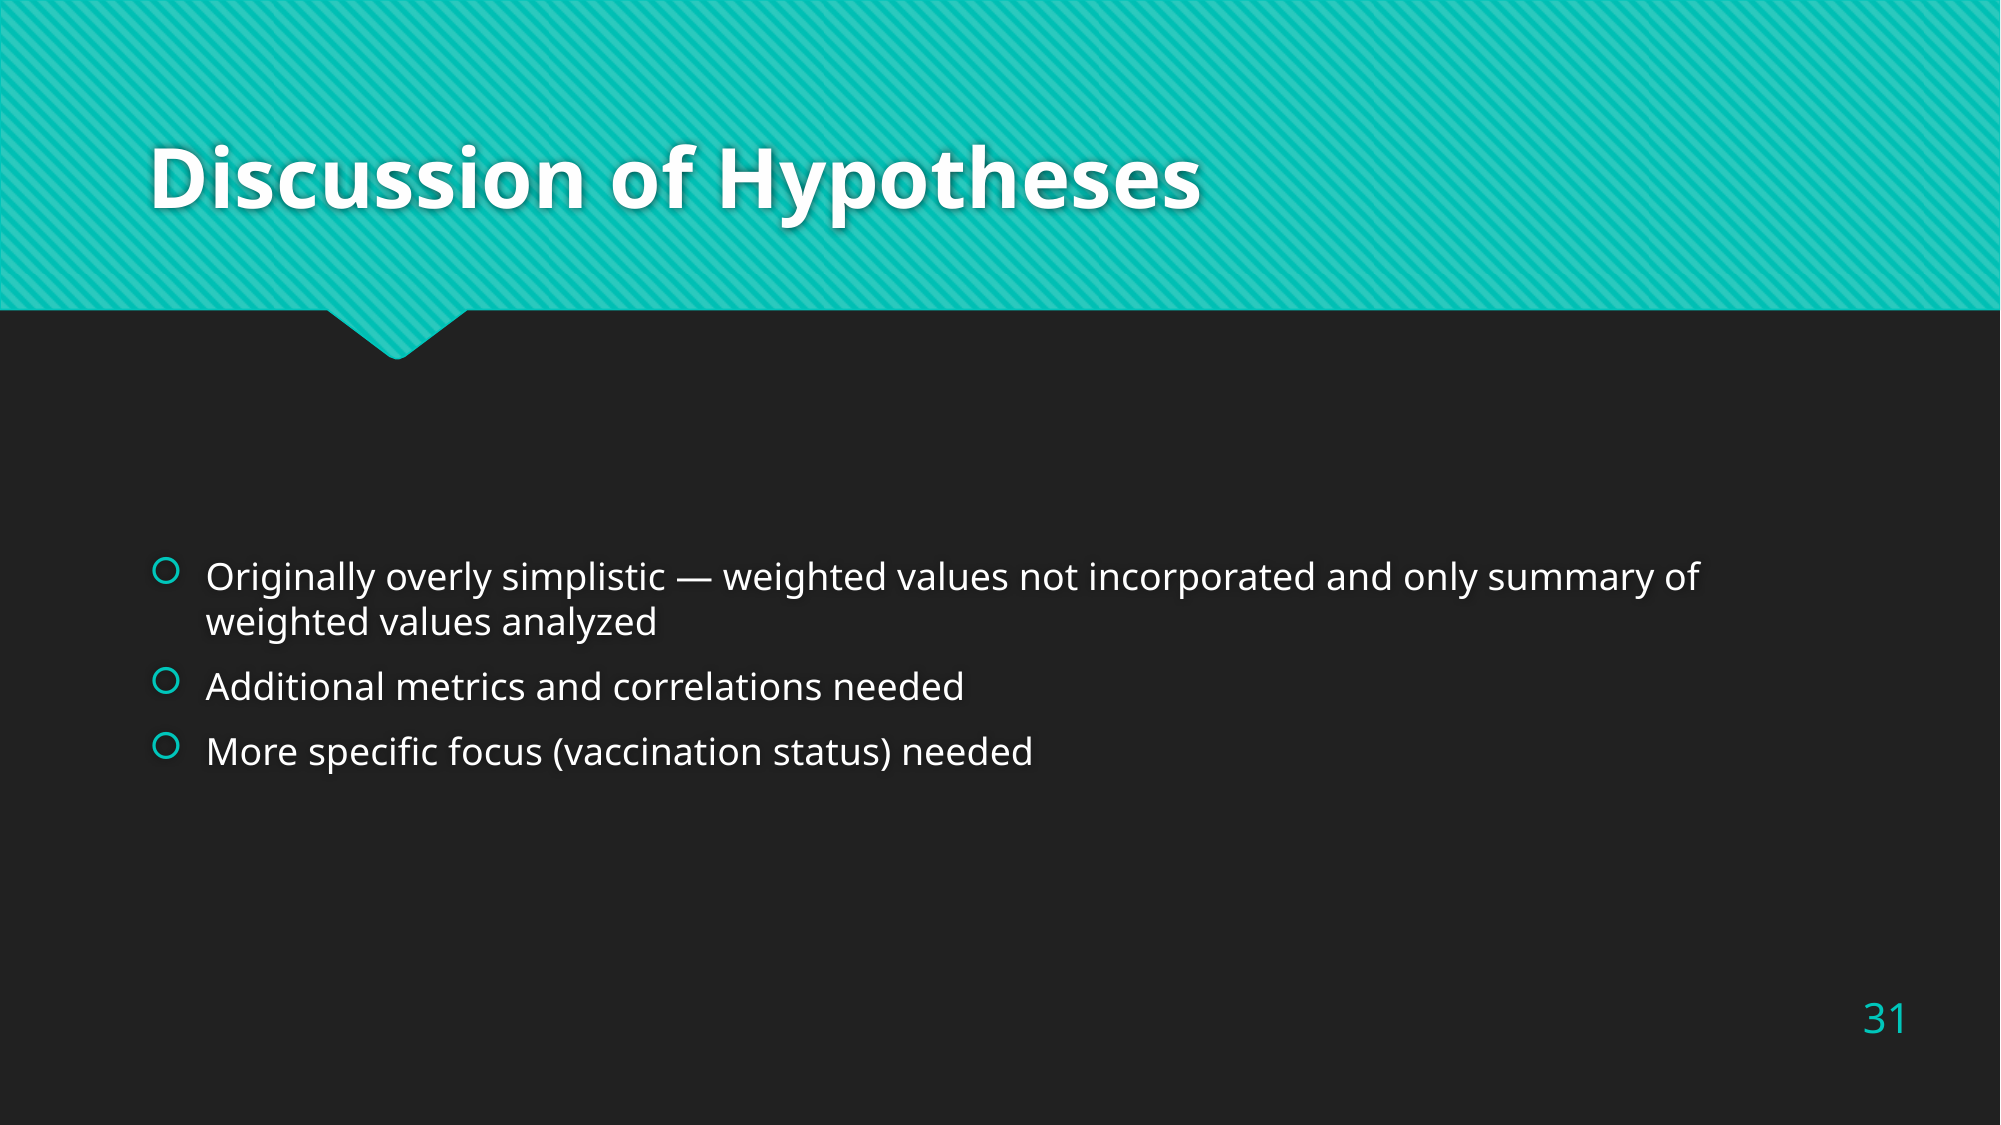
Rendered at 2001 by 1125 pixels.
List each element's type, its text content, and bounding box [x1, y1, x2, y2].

title Discussion of Hypotheses [132, 73, 1868, 233]
list Originally overly simplistic — weighted values not incorporated and only summary of weighted values analyzed Additional metrics and correlations needed More specific focus (vaccination status) needed [134, 364, 1866, 962]
slide_number 31 [1751, 970, 1926, 1051]
